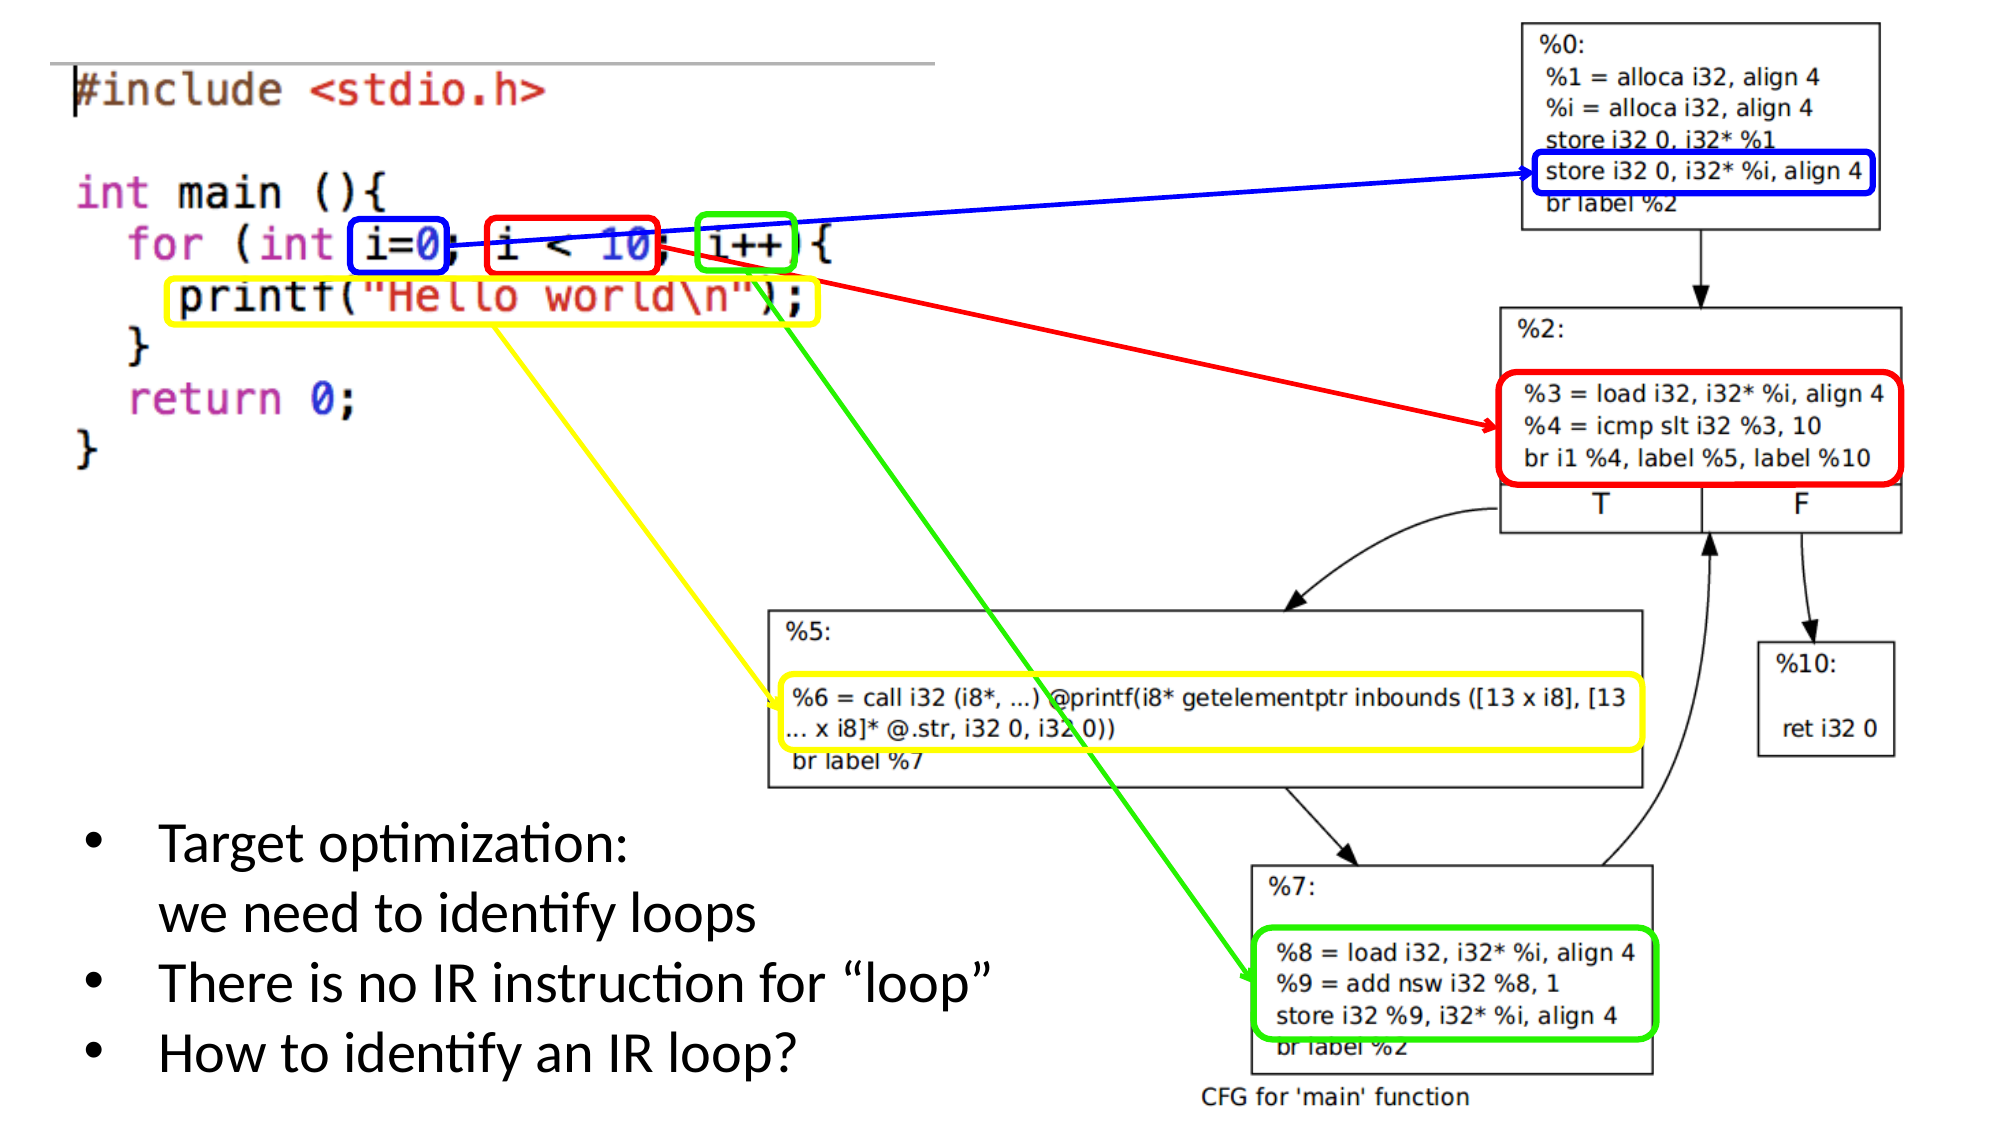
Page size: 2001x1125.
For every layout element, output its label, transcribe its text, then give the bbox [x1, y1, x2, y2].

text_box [446, 172, 1535, 246]
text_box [657, 245, 1499, 429]
text_box Target optimization: we need to identify loops There is no IR instruction for “loop” How to identify an IR loop? [68, 796, 695, 1092]
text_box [746, 270, 1254, 984]
picture [50, 14, 1985, 1125]
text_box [492, 324, 781, 713]
